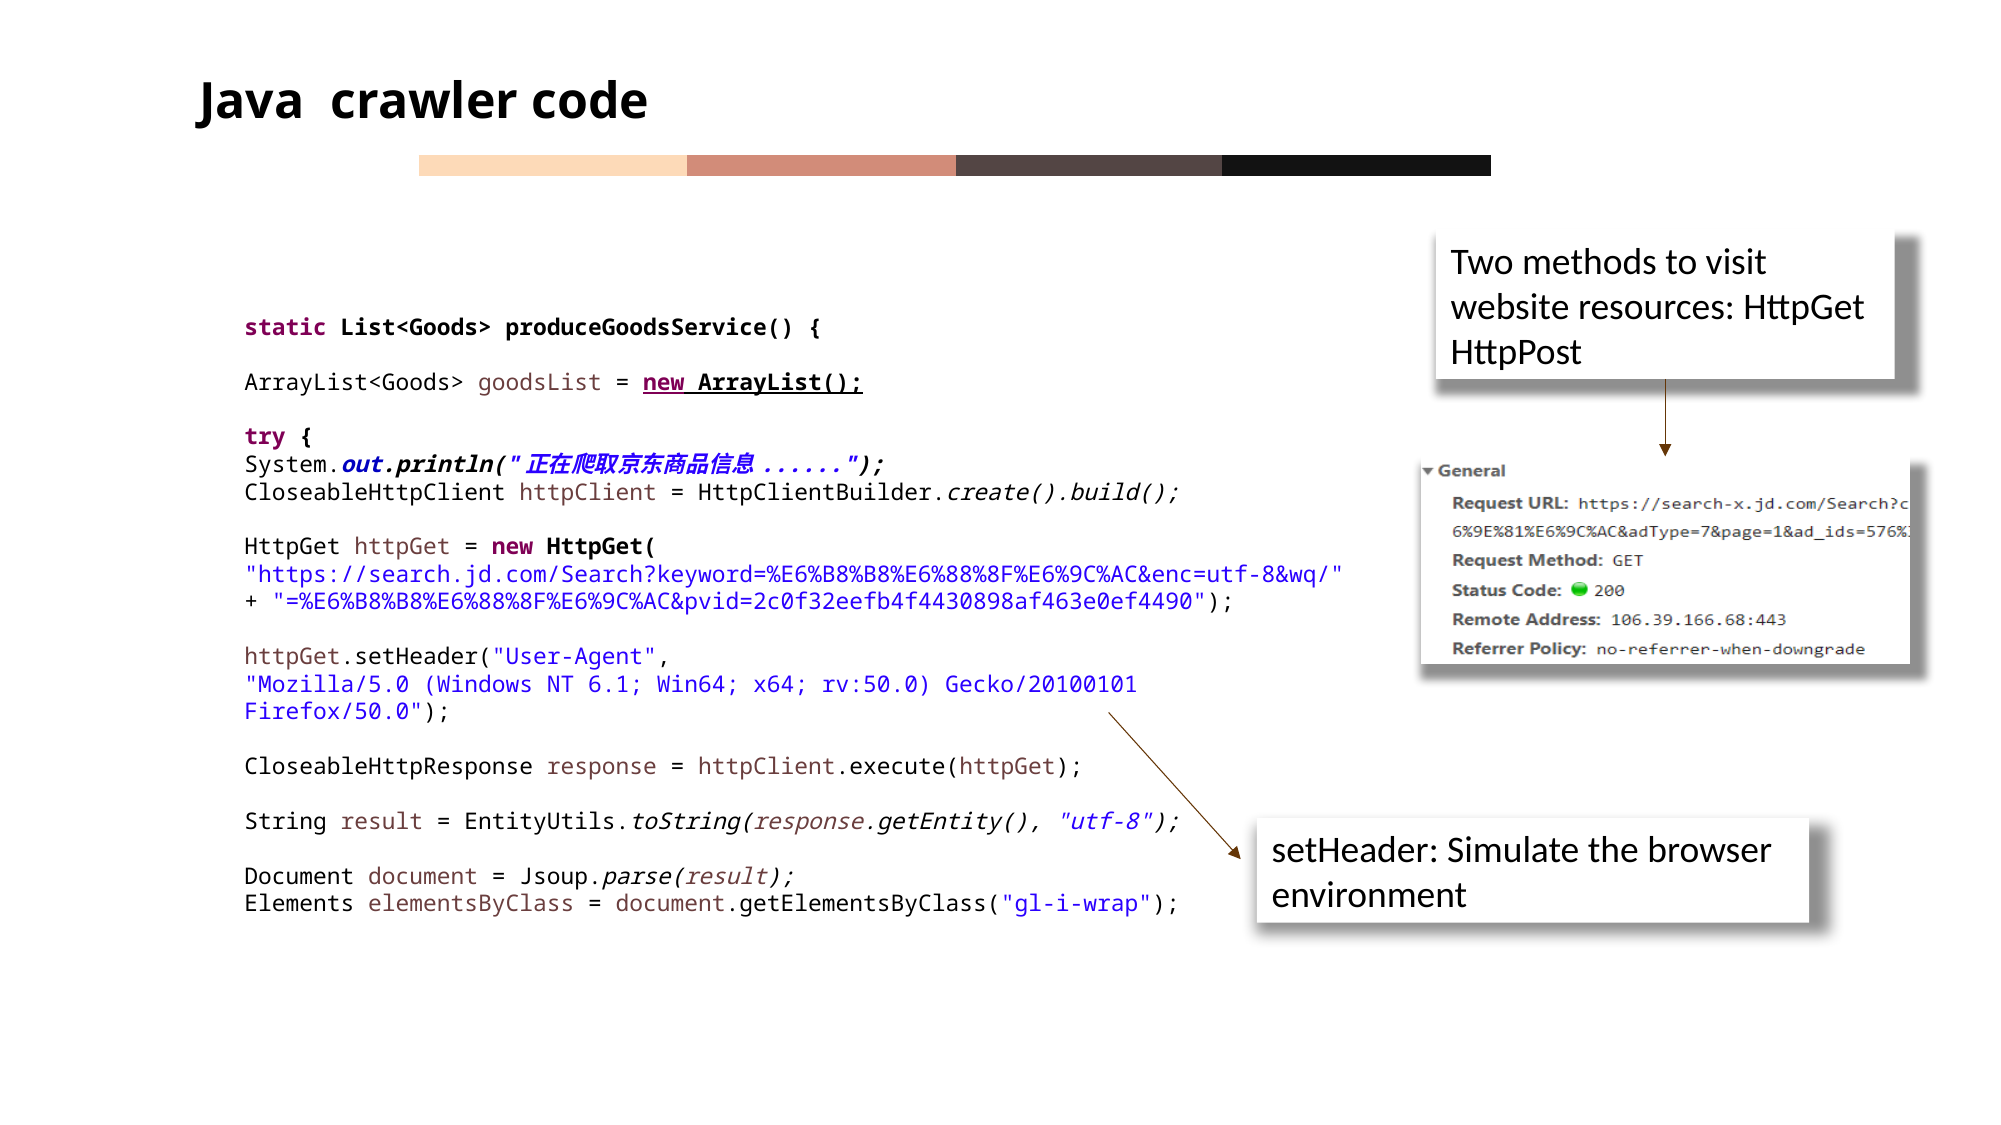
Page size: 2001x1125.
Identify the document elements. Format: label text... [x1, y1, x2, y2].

list Java crawler code [184, 68, 887, 128]
text_box static List<Goods> produceGoodsService() { ArrayList<Goods> goodsList = new ArrayList(); try { System.out.println("正在爬取京东商品信息......"); CloseableHttpClient httpClient = HttpClientBuilder.create().build(); HttpGet httpGet = new HttpGet( "https://search.jd.com/Search?keyword=%E6%B8%B8%E6%88%8F%E6%9C%AC&enc=utf-8&wq/" + "=%E6%B8%B8%E6%88%8F%E6%9C%AC&pvid=2c0f32eefb4f4430898af463e0ef4490"); httpGet.setHeader("User-Agent", "Mozilla/5.0 (Windows NT 6.1; Win64; x64; rv:50.0) Gecko/20100101 Firefox/50.0"); CloseableHttpResponse response = httpClient.execute(httpGet); String result = EntityUtils.toString(response.getEntity(), "utf-8"); Document document = Jsoup.parse(result); Elements elementsByClass = document.getElementsByClass("gl-i-wrap"); [229, 304, 1360, 924]
text_box Two methods to visit website resources: HttpGet HttpPost [1435, 229, 1895, 379]
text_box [1108, 712, 1241, 860]
picture [1421, 456, 1910, 664]
text_box setHeader: Simulate the browser environment [1360, 818, 1810, 923]
